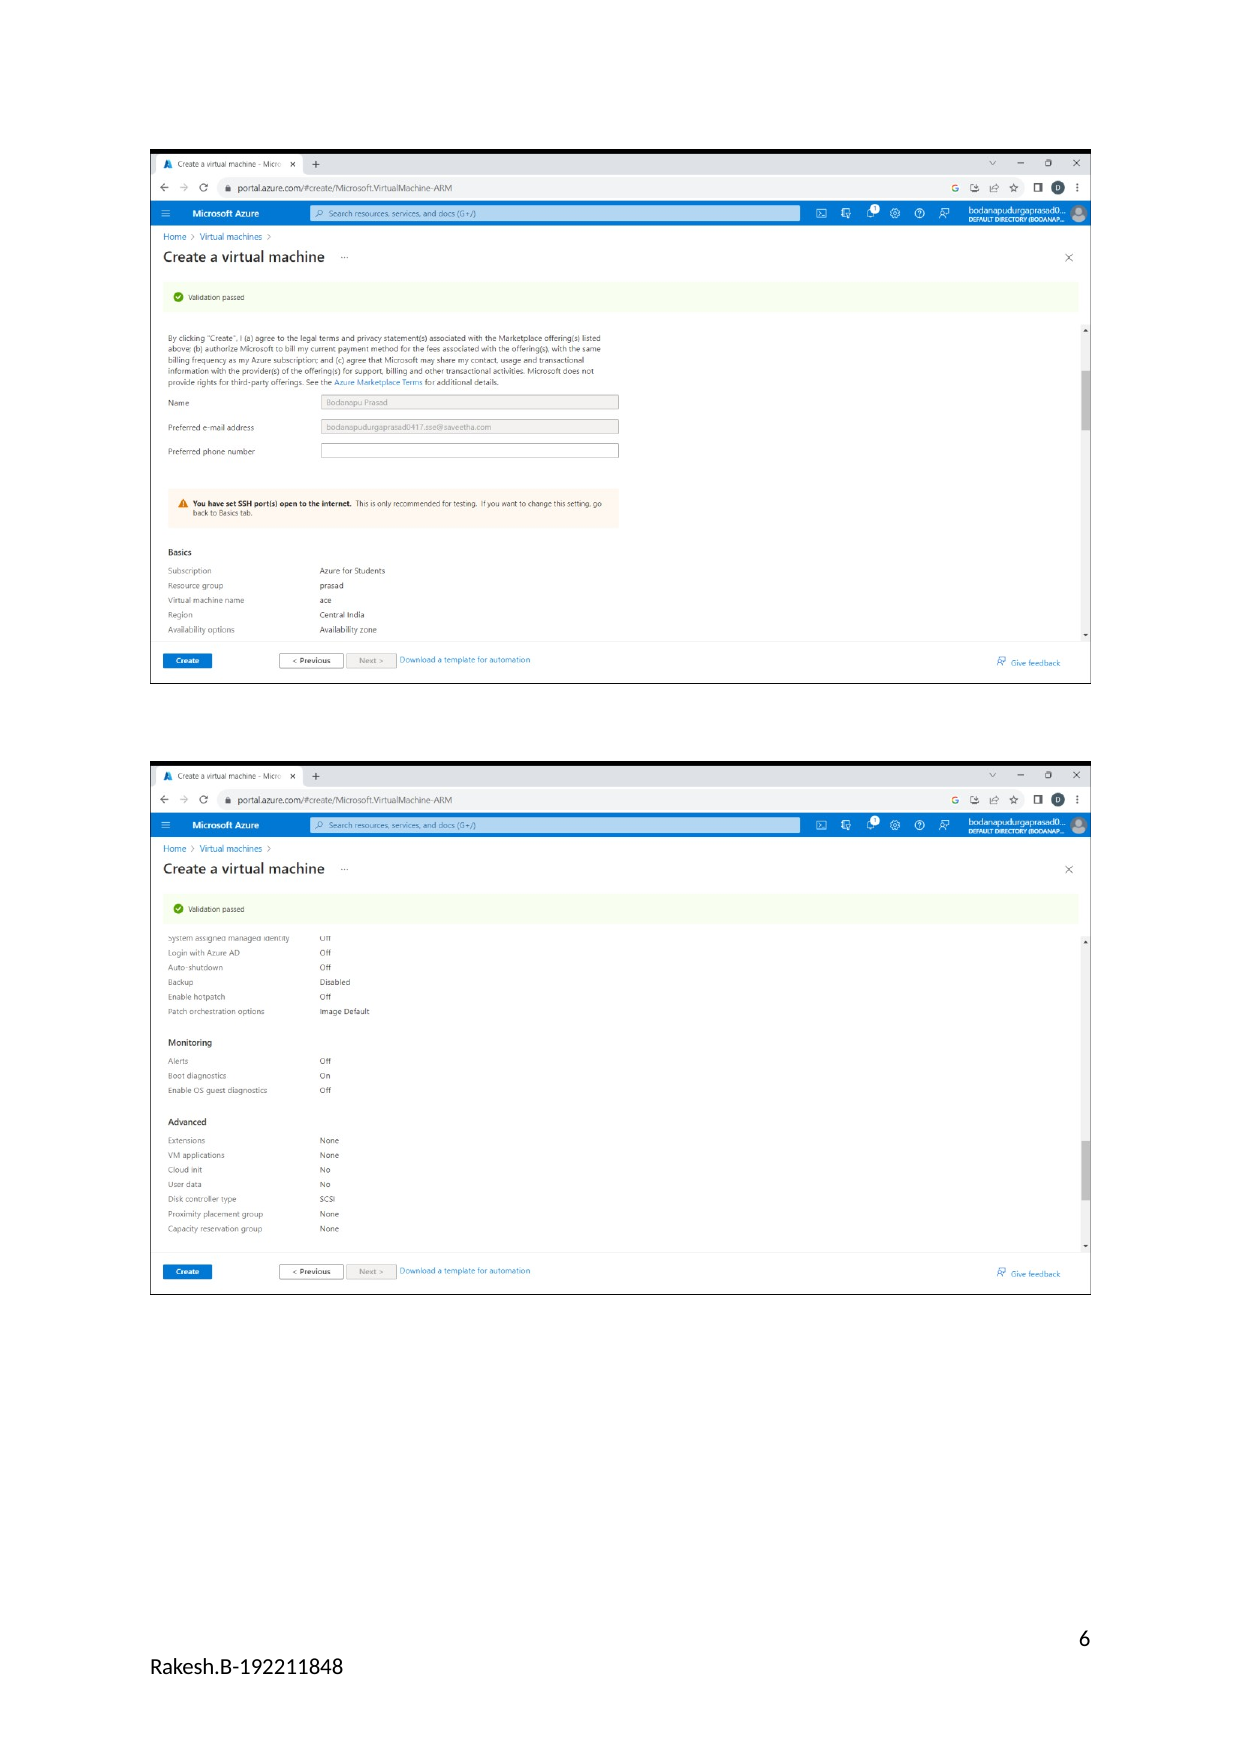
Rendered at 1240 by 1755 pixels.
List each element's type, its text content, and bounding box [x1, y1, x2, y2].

picture [149, 149, 1091, 684]
slide_number 6 [1072, 1626, 1097, 1755]
picture [149, 761, 1091, 1295]
footer Rakesh.B-192211848 [147, 1654, 387, 1755]
